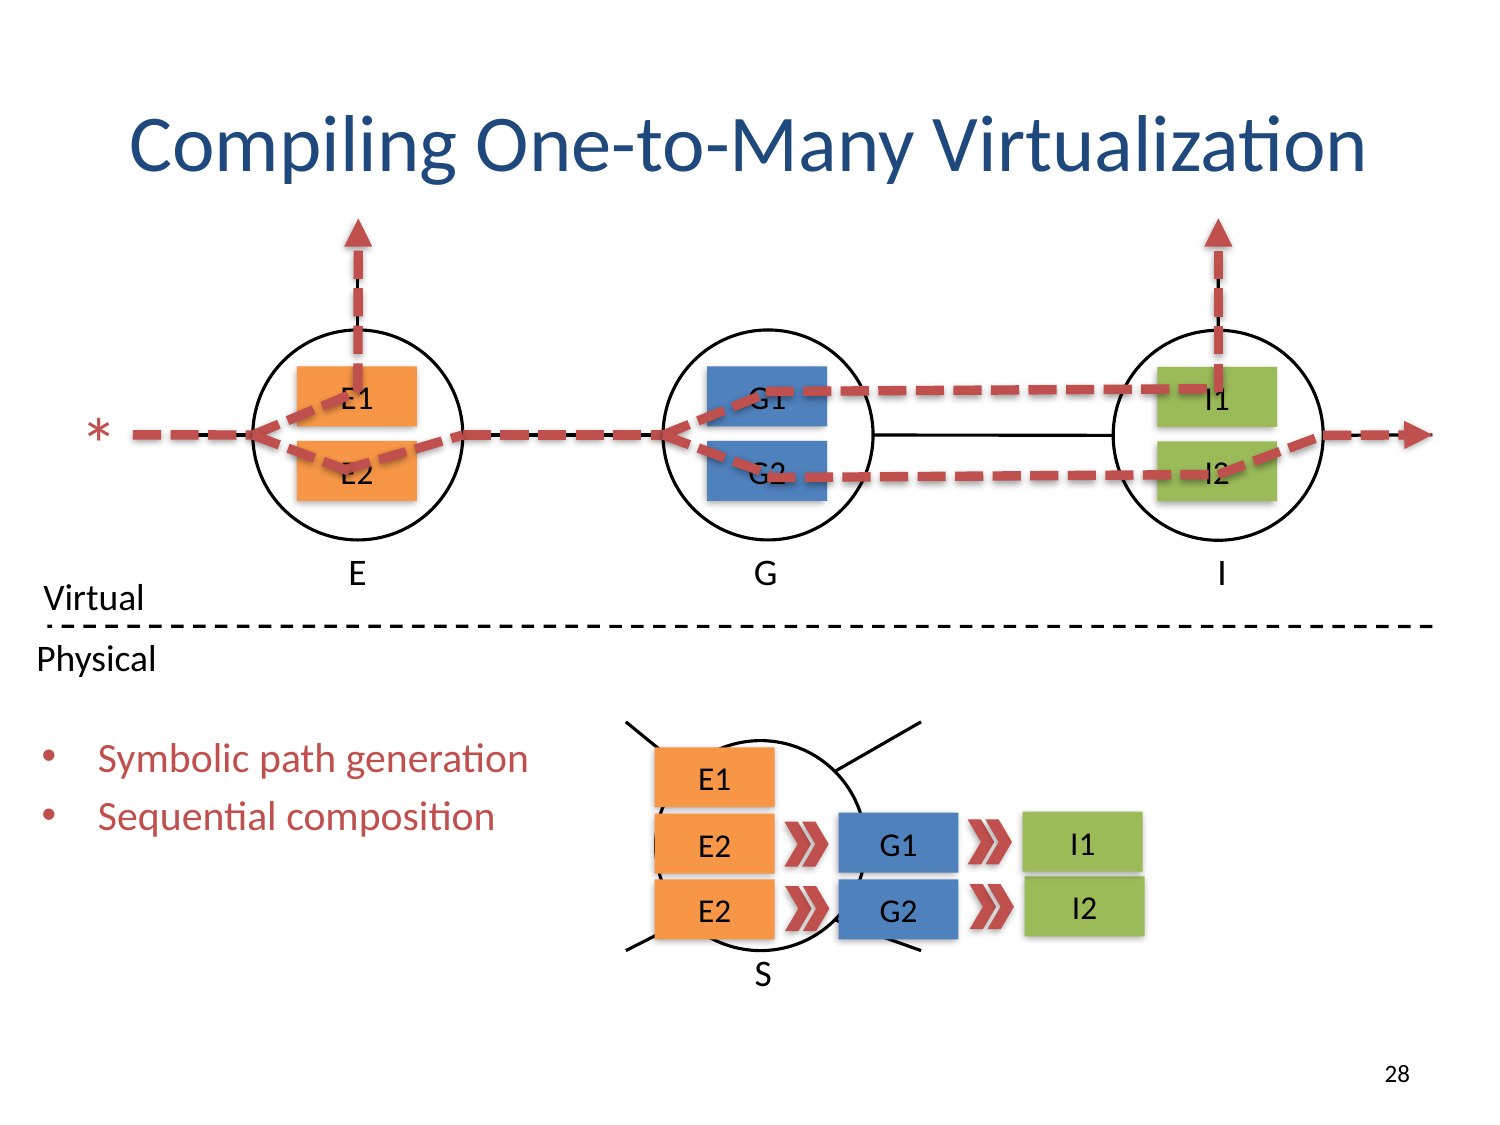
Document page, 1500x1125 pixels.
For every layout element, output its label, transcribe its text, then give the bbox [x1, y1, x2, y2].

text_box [625, 919, 687, 951]
title Compiling One-to-Many Virtualization [75, 45, 1425, 216]
text_box Physical [21, 626, 197, 687]
text_box E [333, 540, 394, 600]
list Symbolic path generation Sequential composition [26, 722, 800, 1056]
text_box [834, 721, 922, 745]
text_box [1141, 503, 1302, 543]
text_box [691, 510, 845, 543]
text_box Virtual [28, 565, 204, 626]
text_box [654, 747, 1145, 940]
text_box I [1202, 540, 1263, 600]
slide_number 27 [1074, 1042, 1425, 1103]
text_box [625, 721, 687, 772]
text_box [275, 503, 435, 540]
text_box G [738, 540, 799, 600]
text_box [65, 218, 1433, 496]
